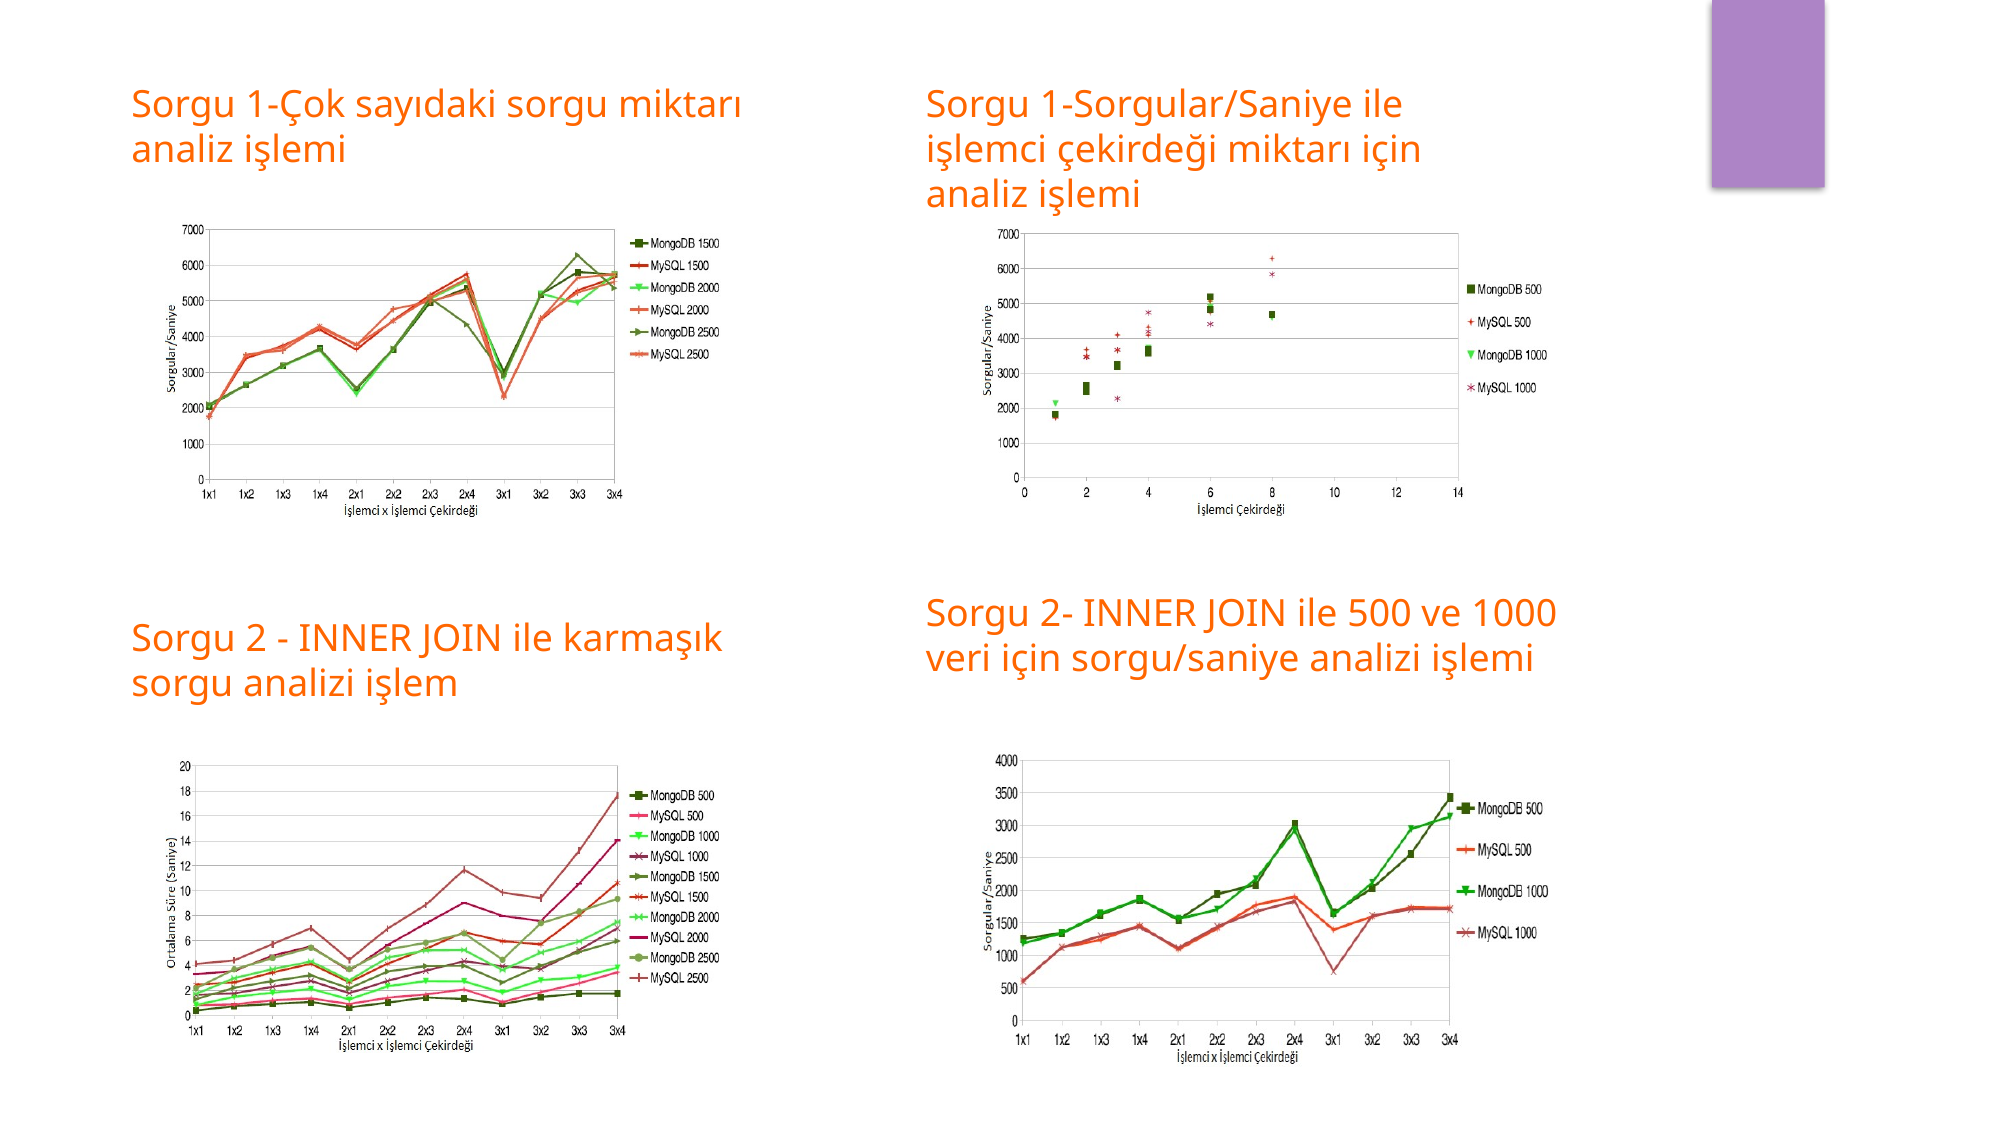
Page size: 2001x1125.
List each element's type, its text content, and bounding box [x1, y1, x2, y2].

picture [164, 221, 722, 519]
picture [981, 751, 1549, 1067]
picture [164, 756, 722, 1053]
text_box Sorgu 2- INNER JOIN ile 500 ve 1000 veri için sorgu/saniye analizi işlemi [911, 581, 1617, 687]
text_box Sorgu 1-Sorgular/Saniye ile işlemci çekirdeği miktarı için analiz işlemi [911, 72, 1549, 222]
text_box Sorgu 1-Çok sayıdaki sorgu miktarı analiz işlemi [116, 72, 798, 177]
text_box Sorgu 2 - INNER JOIN ile karmaşık sorgu analizi işlem [116, 606, 763, 712]
picture [981, 221, 1549, 519]
